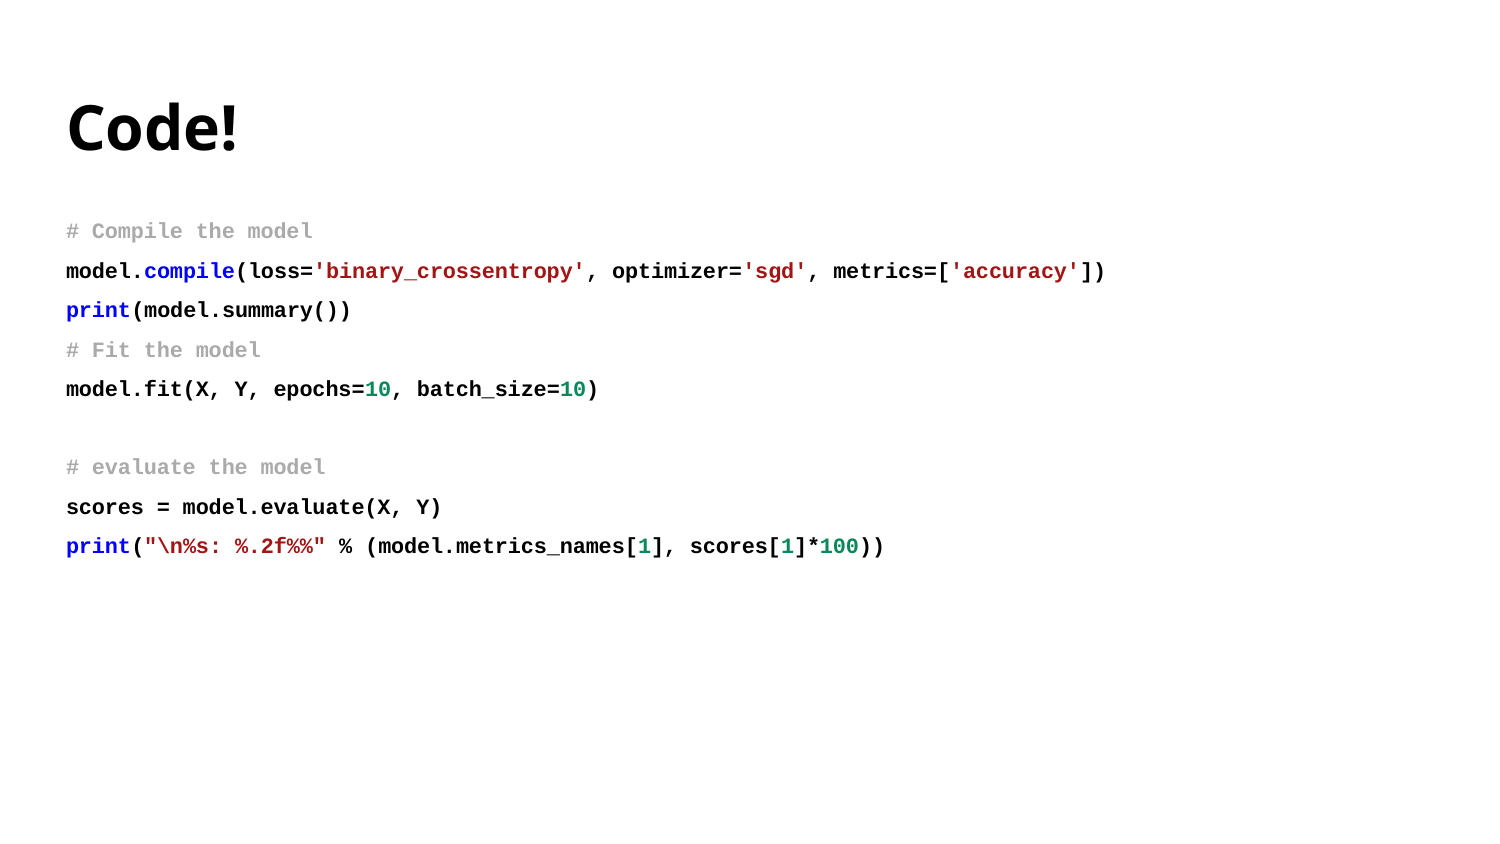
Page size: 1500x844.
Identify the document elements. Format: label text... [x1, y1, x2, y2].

list # Compile the model model.compile(loss='binary_crossentropy', optimizer='sgd', metrics=['accuracy']) print(model.summary()) # Fit the model model.fit(X, Y, epochs=10, batch_size=10) # evaluate the model scores = model.evaluate(X, Y) print("\n%s: %.2f%%" % (model.metrics_names[1], scores[1]*100)) [51, 189, 1449, 750]
title Code! [51, 72, 1449, 176]
